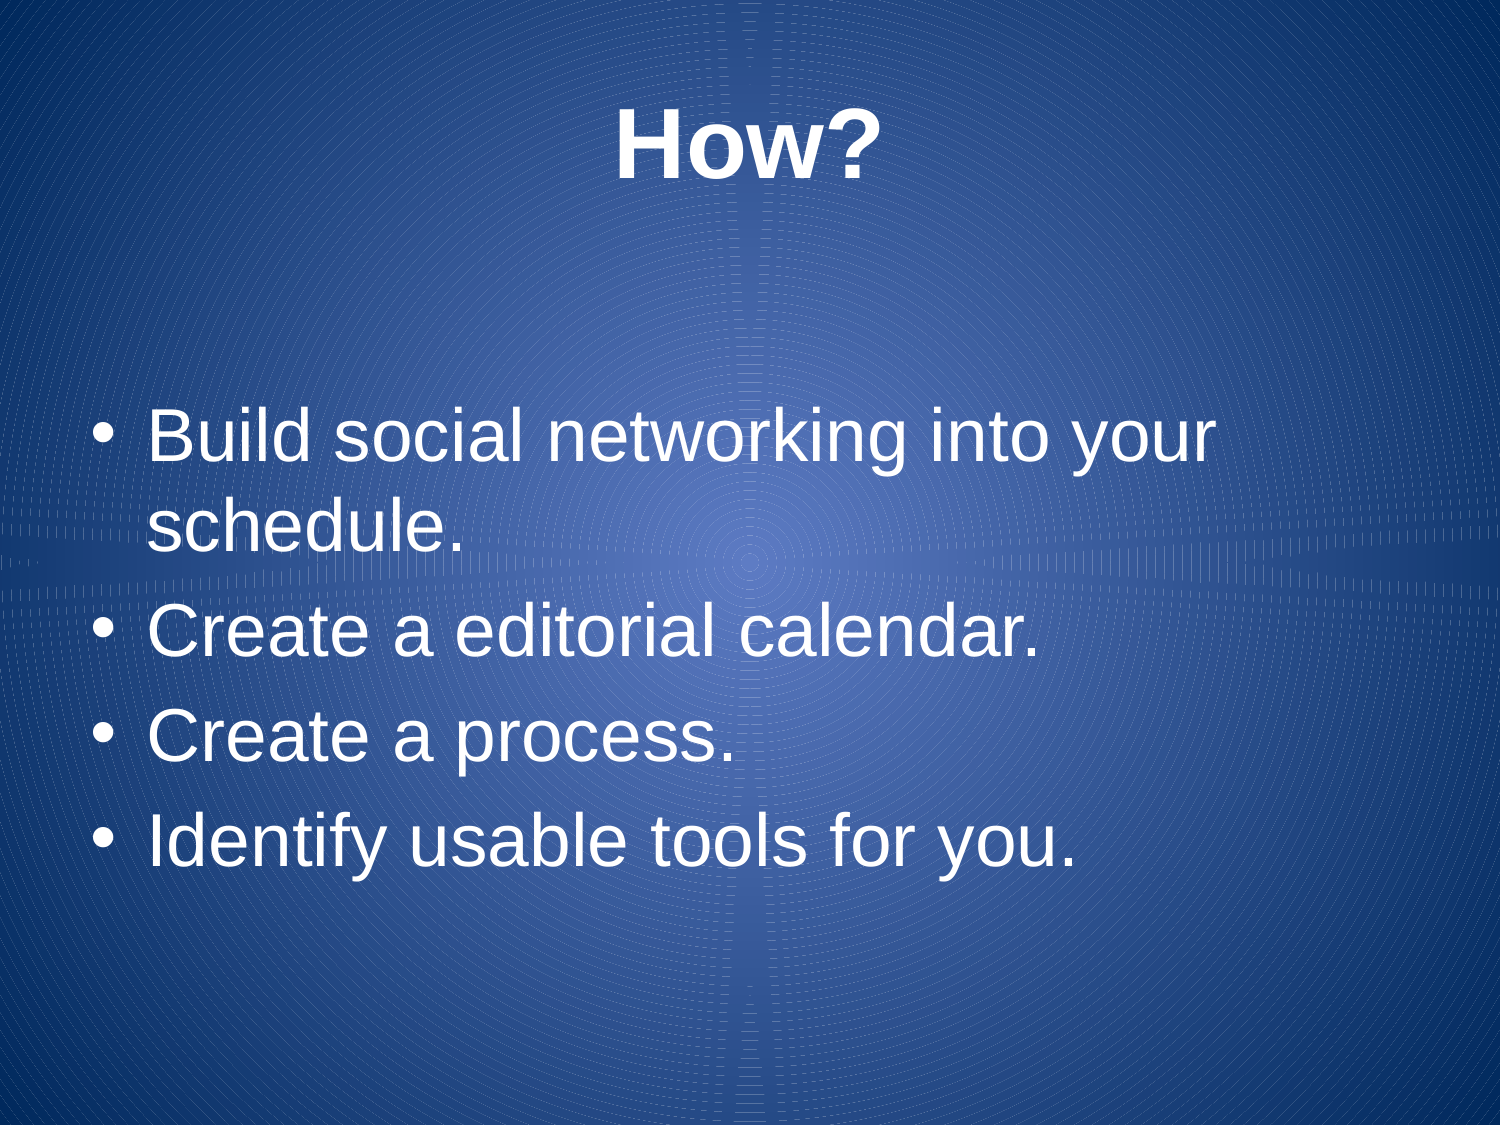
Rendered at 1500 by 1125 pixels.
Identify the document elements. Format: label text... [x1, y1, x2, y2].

title How? [75, 45, 1425, 233]
list Build social networking into your schedule. Create a editorial calendar. Create a process. Identify usable tools for you. [75, 262, 1425, 1005]
